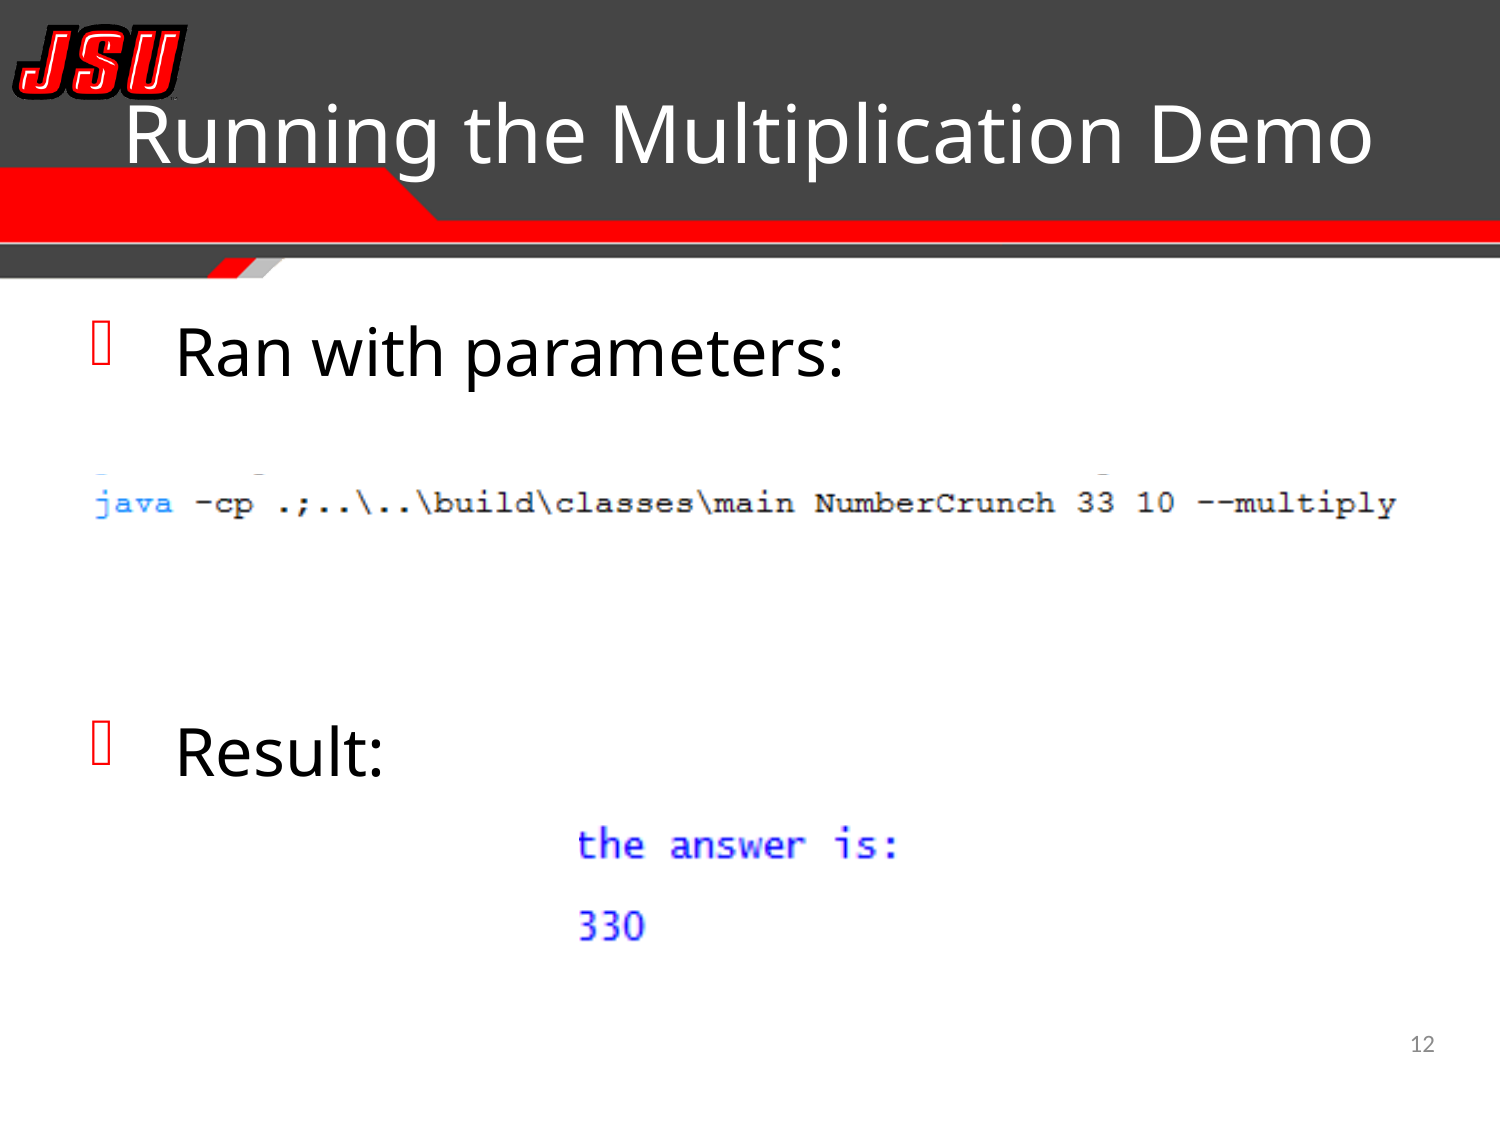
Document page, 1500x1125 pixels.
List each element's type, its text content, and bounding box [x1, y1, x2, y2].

picture [0, 0, 1500, 1125]
slide_number 12 [1100, 1012, 1450, 1073]
title Running the Multiplication Demo [75, 37, 1425, 225]
list Ran with parameters: Result: [75, 262, 1425, 1005]
